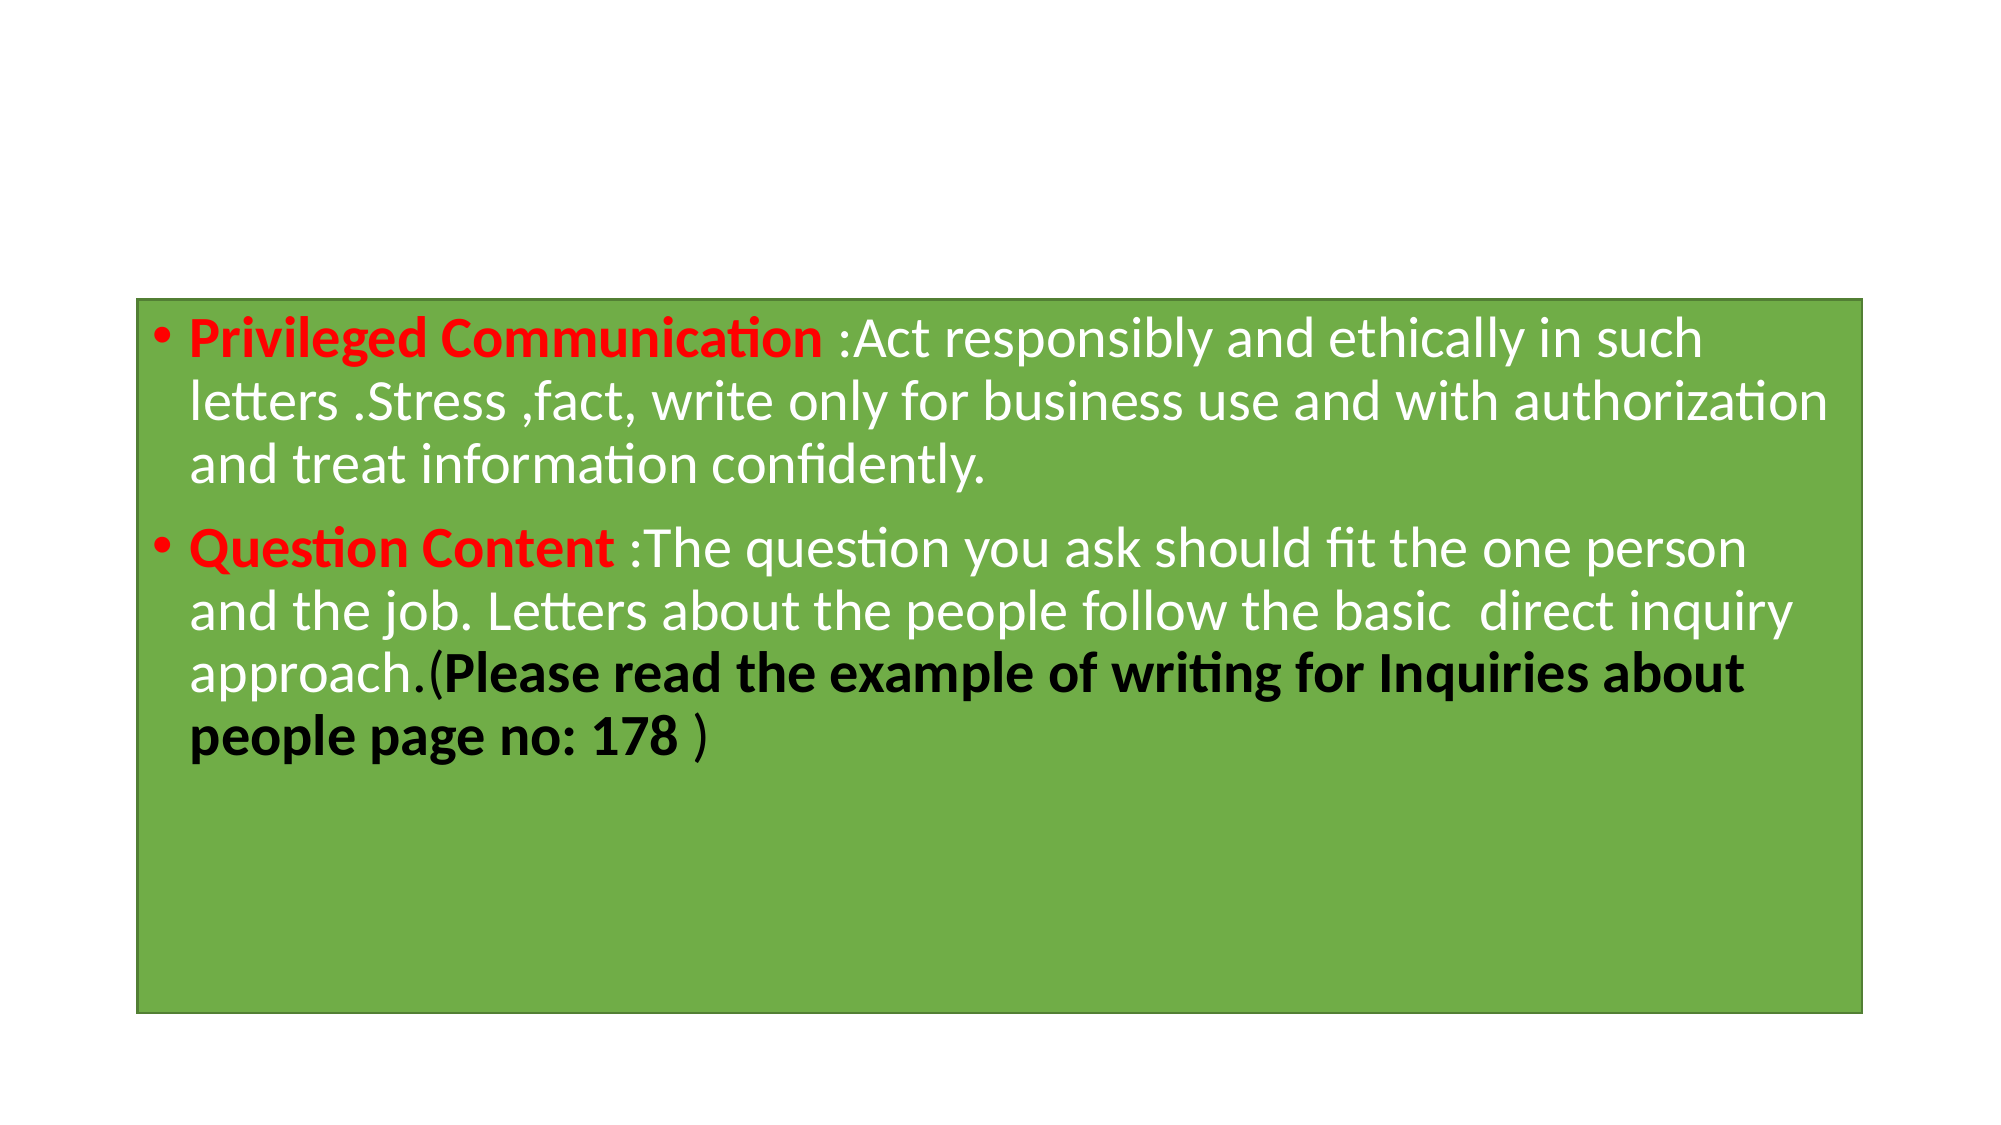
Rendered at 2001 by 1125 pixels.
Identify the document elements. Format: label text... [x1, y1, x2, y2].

list Privileged Communication :Act responsibly and ethically in such letters .Stress ,fact, write only for business use and with authorization and treat information confidently. Question Content :The question you ask should fit the one person and the job. Letters about the people follow the basic direct inquiry approach.(Please read the example of writing for Inquiries about people page no: 178 ) [136, 298, 1863, 1014]
